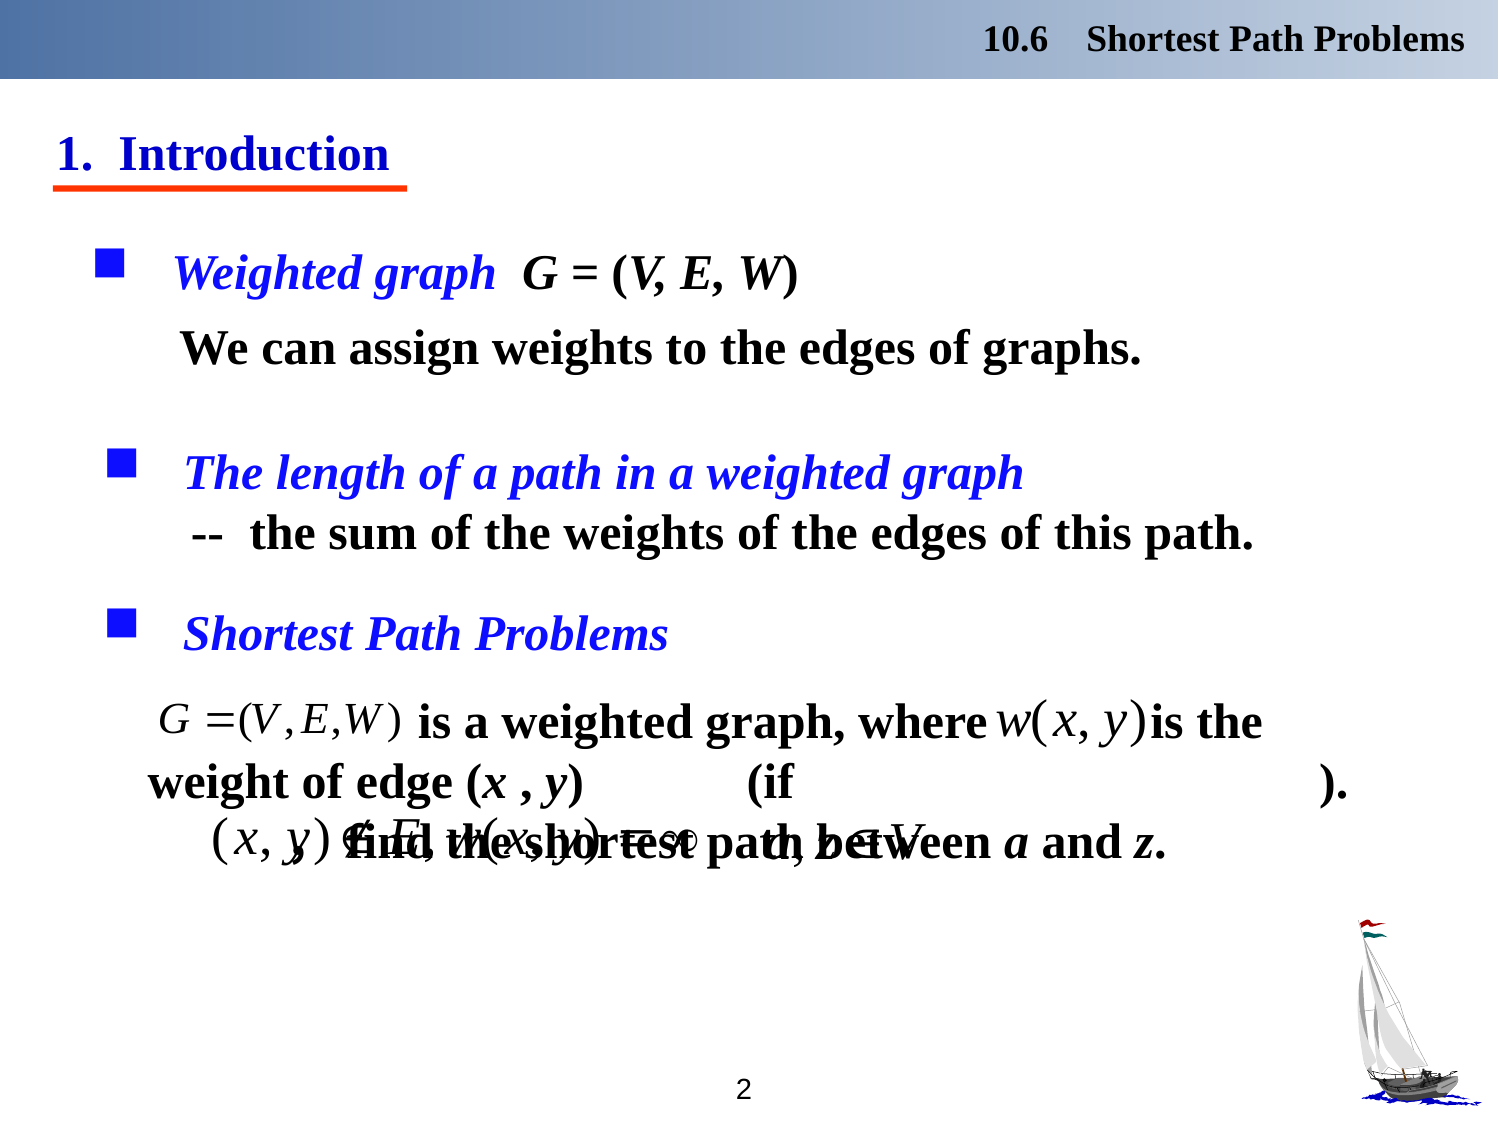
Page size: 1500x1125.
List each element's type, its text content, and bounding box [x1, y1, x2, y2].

text_box The length of a path in a weighted graph -- the sum of the weights of the edges of this path. Shortest Path Problems [88, 432, 1447, 668]
picture [0, 0, 1500, 79]
text_box Weighted graph G = (V, E, W) We can assign weights to the edges of graphs. [76, 231, 1436, 442]
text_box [52, 680, 1412, 939]
text_box 10.6 Shortest Path Problems [597, 6, 1490, 66]
text_box 1. Introduction [41, 113, 1424, 189]
slide_number 2 [666, 1049, 768, 1125]
